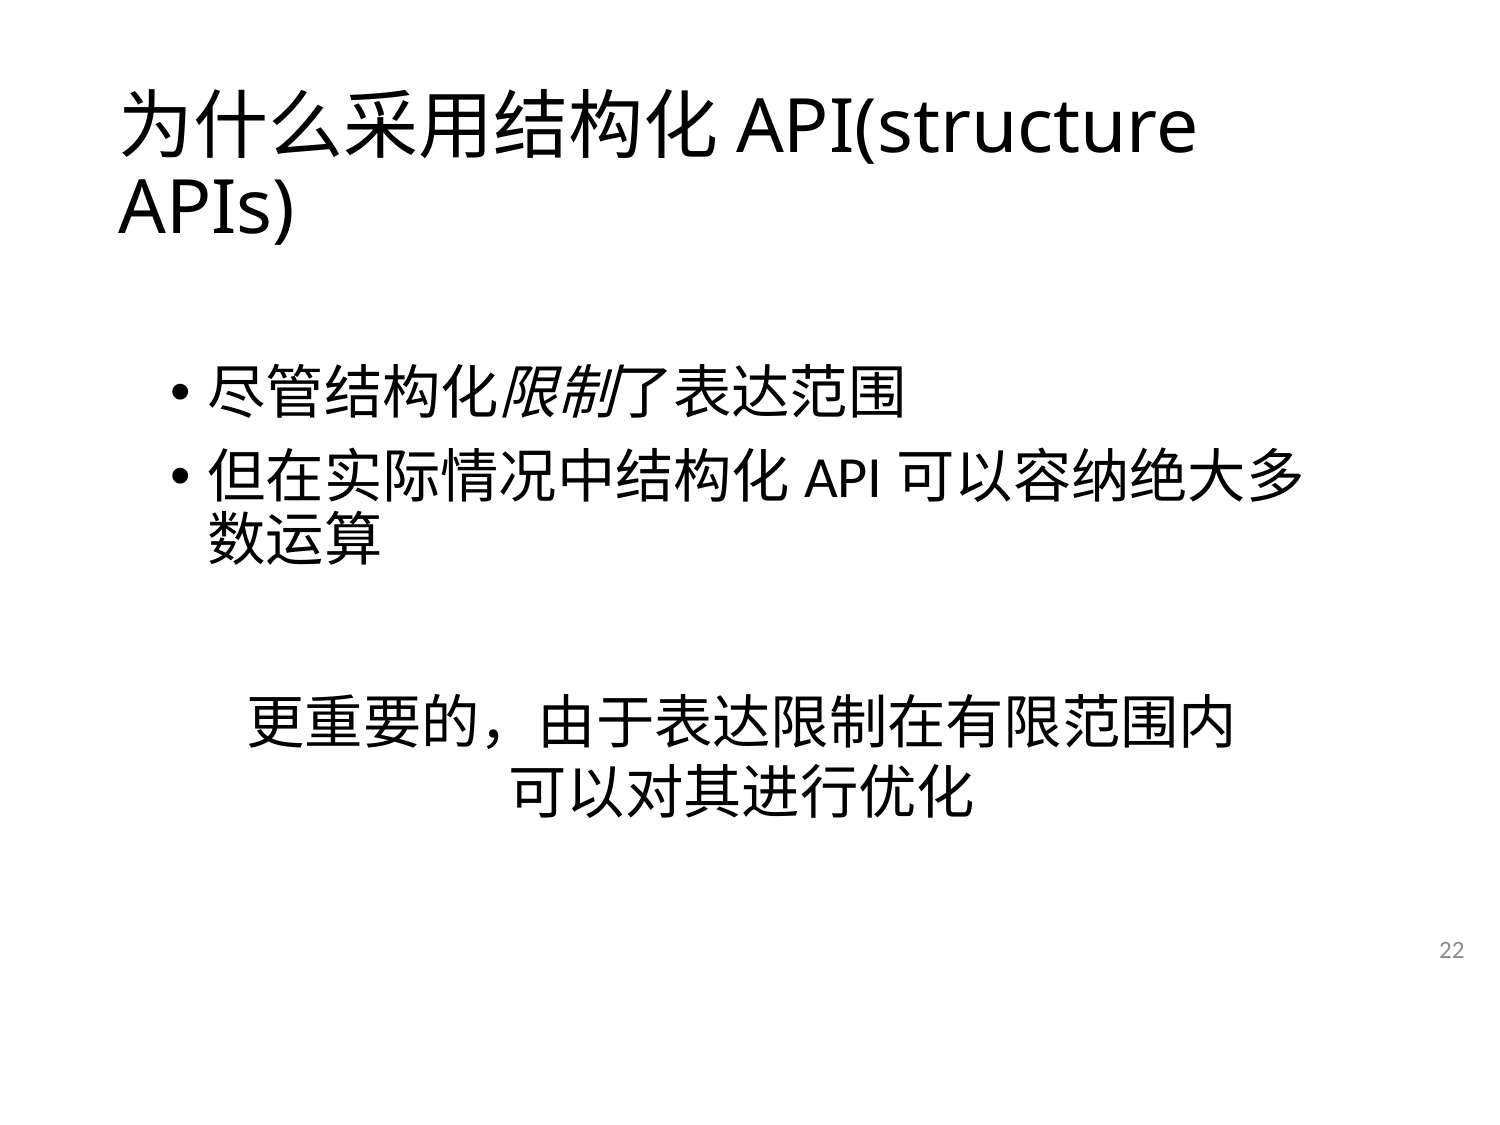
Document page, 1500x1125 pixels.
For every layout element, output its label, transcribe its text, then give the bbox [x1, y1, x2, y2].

title 为什么采用结构化API(structure APIs) [103, 59, 1397, 278]
list 尽管结构化限制了表达范围 但在实际情况中结构化API可以容纳绝大多数运算 [155, 355, 1332, 637]
text_box 更重要的，由于表达限制在有限范围内 可以对其进行优化 [128, 678, 1356, 833]
slide_number 22 [1388, 925, 1480, 971]
